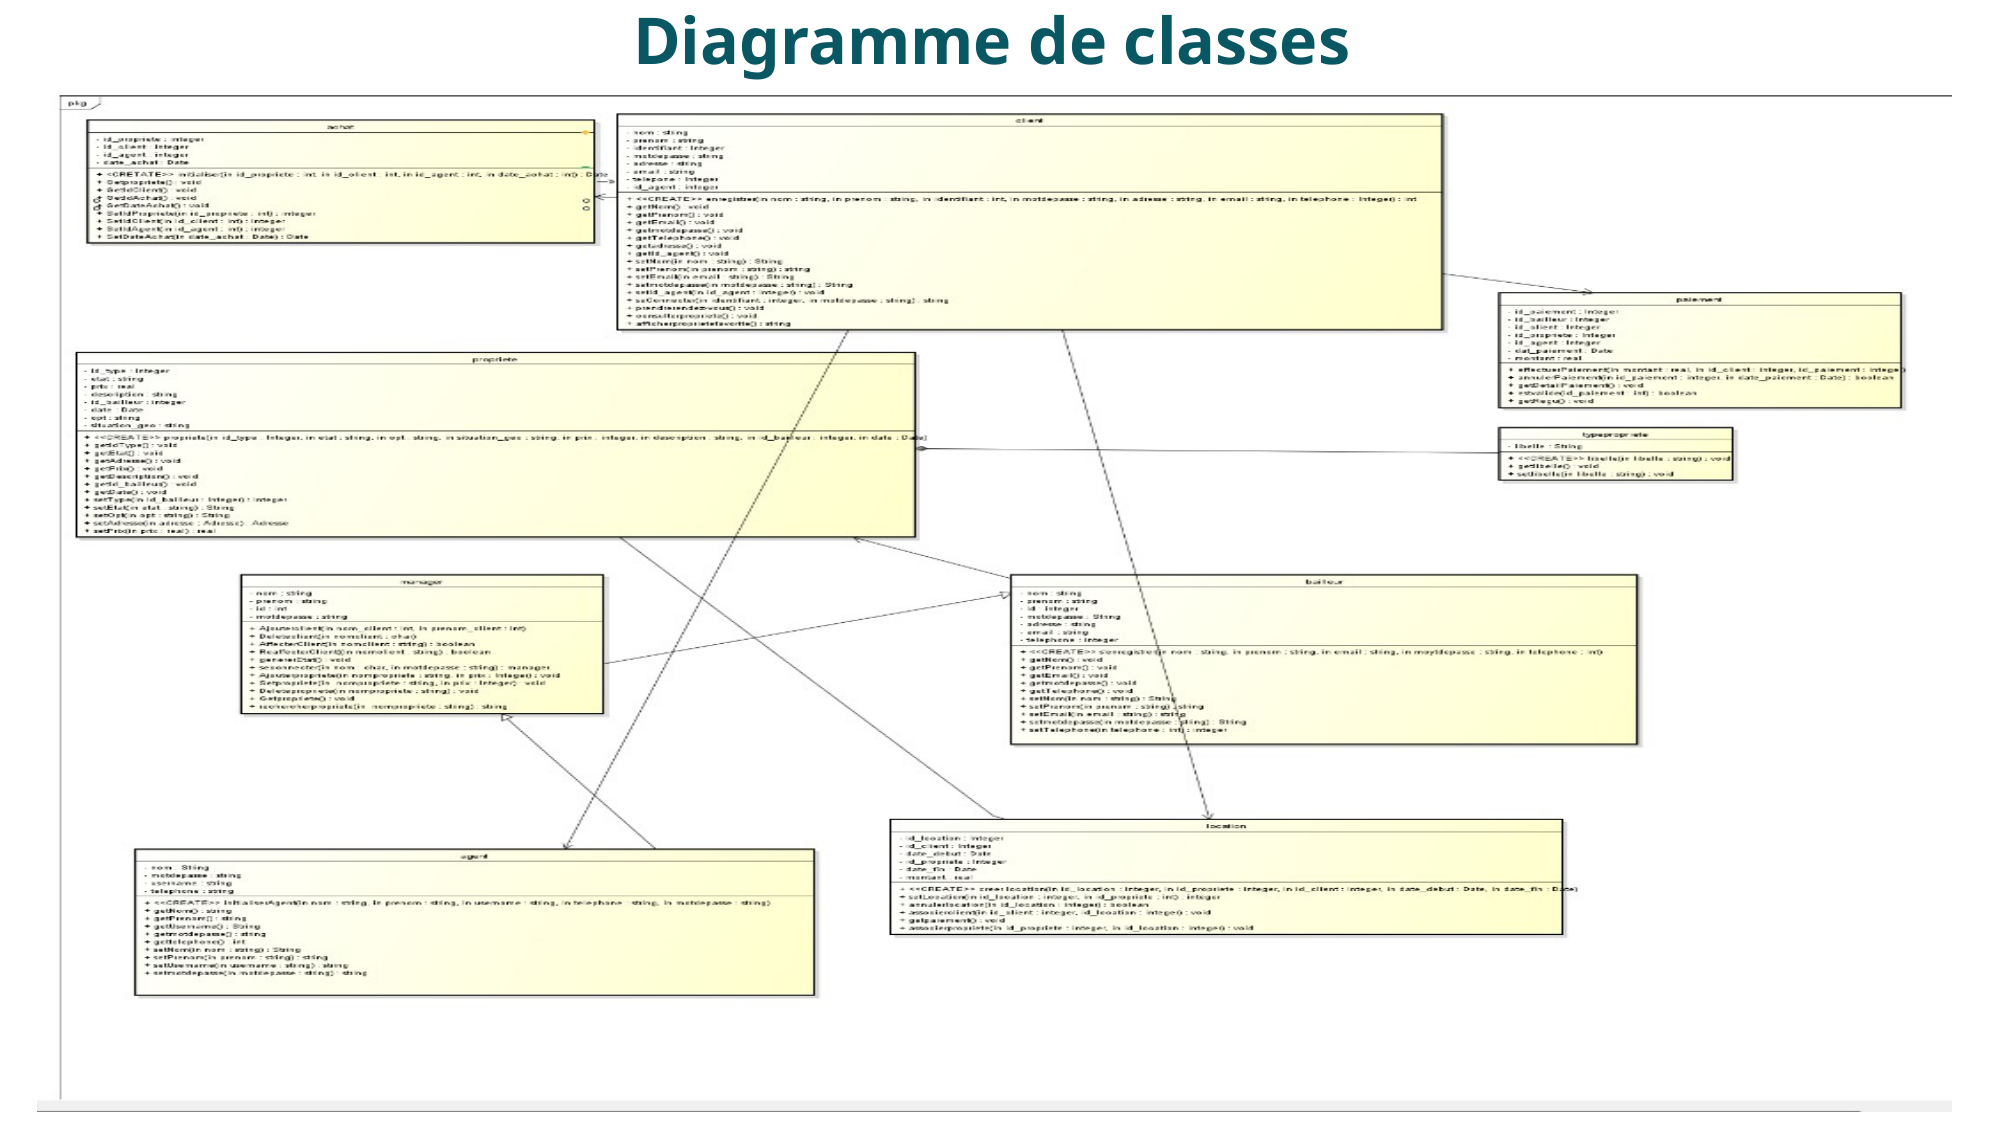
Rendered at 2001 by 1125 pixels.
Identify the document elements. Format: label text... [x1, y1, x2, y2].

picture [36, 87, 1952, 1112]
title Diagramme de classes [86, 0, 1914, 87]
